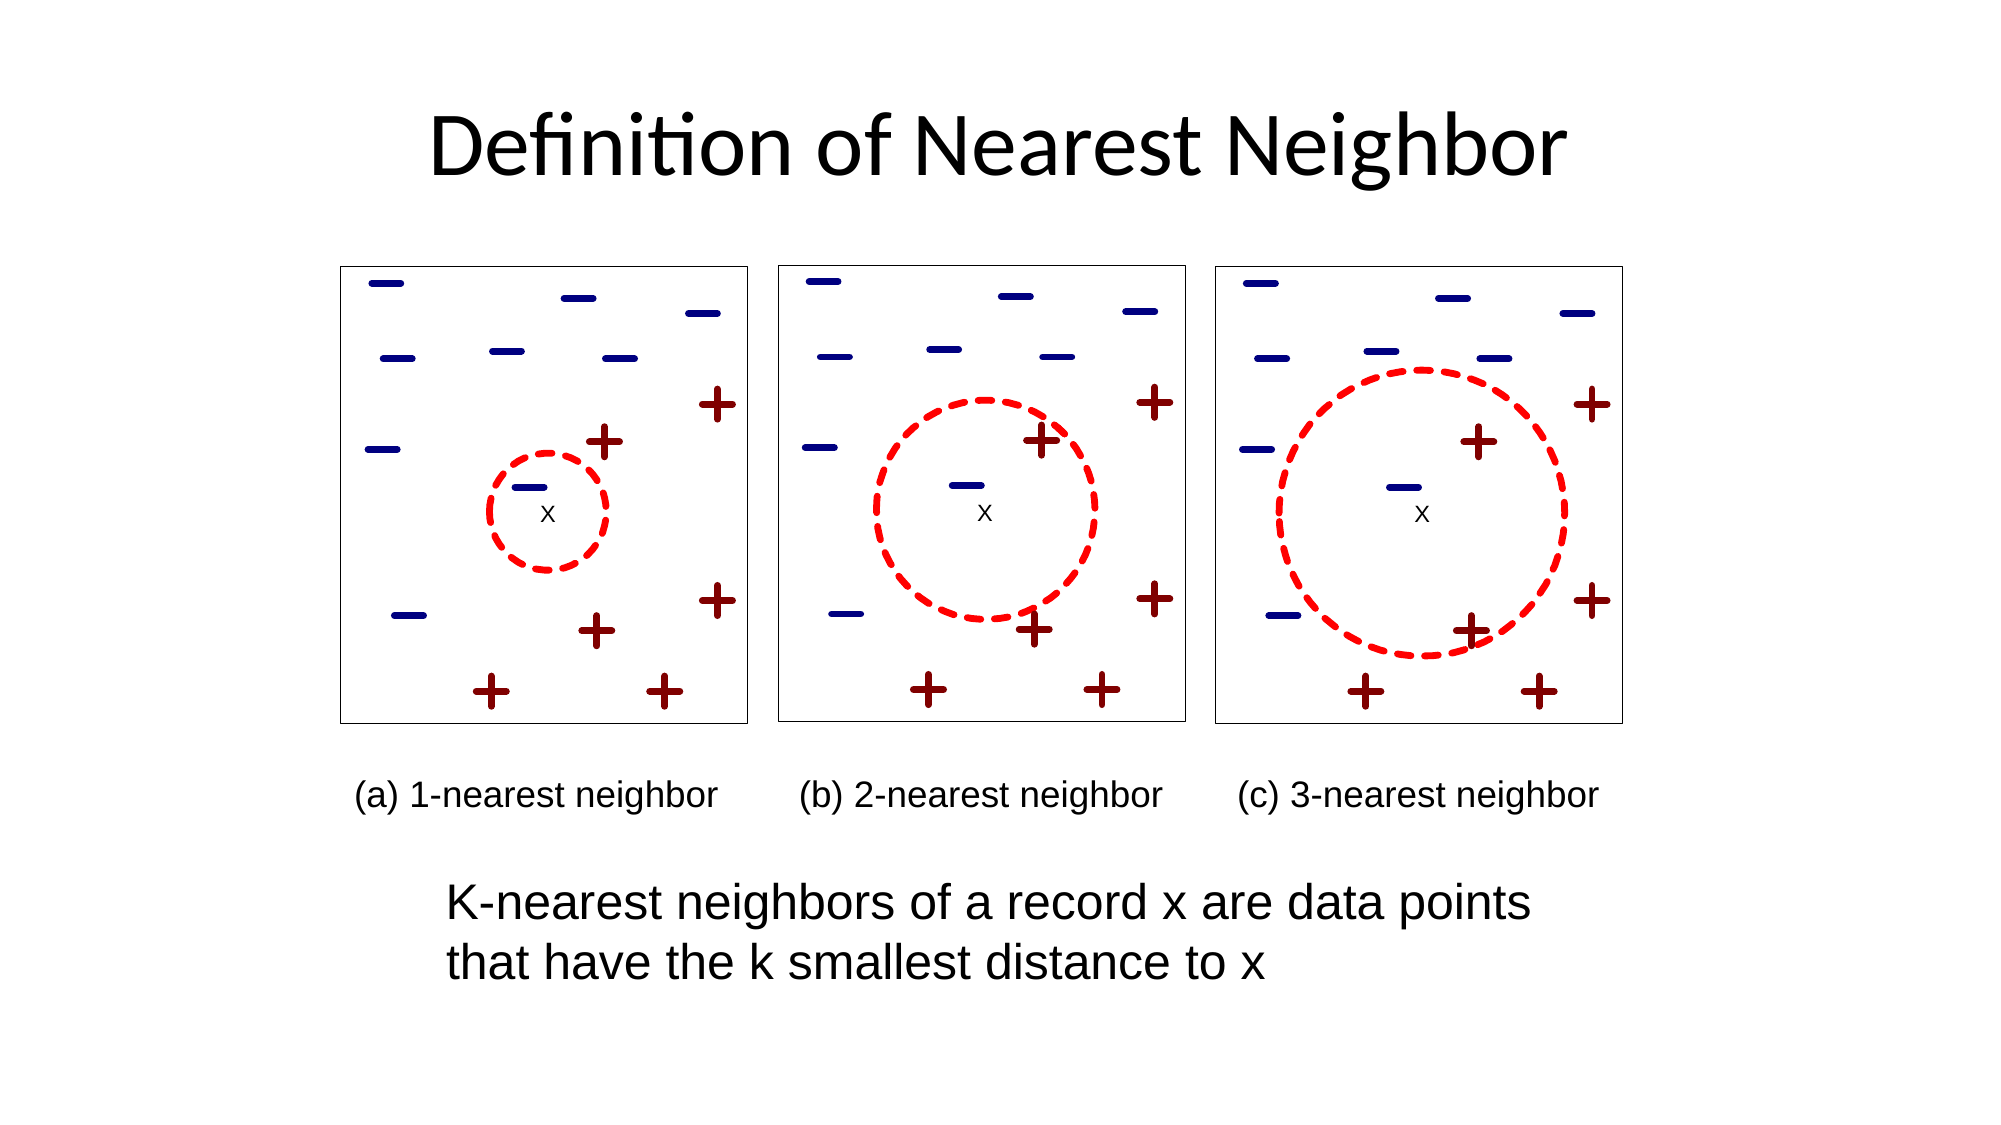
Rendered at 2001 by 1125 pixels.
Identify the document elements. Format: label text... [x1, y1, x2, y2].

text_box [337, 262, 1626, 860]
text_box K-nearest neighbors of a record x are data points that have the k smallest distance to x [374, 862, 1638, 1013]
title Definition of Nearest Neighbor [99, 45, 1900, 233]
